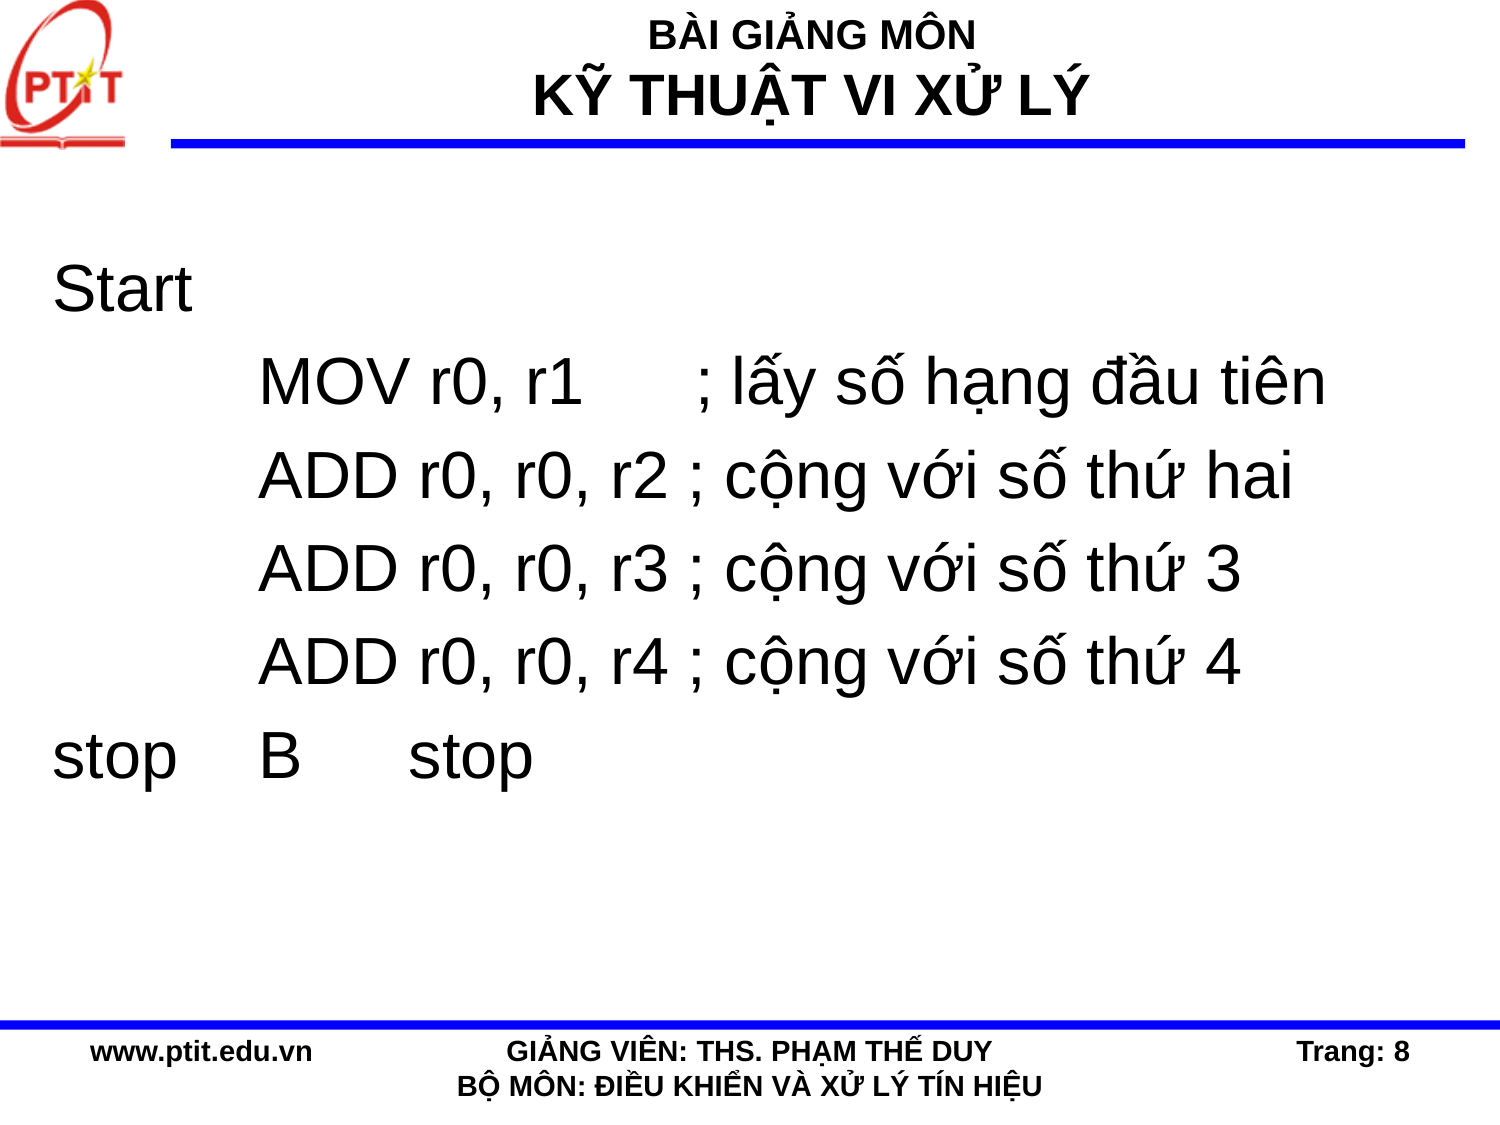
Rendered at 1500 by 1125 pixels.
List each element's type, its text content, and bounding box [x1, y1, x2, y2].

slide_number Trang: 8 [1074, 1024, 1426, 1103]
footer GIẢNG VIÊN: THS. PHẠM THẾ DUY BỘ MÔN: ĐIỀU KHIỂN VÀ XỬ LÝ TÍN HIỆU [387, 1024, 1074, 1103]
list Start MOV r0, r1 ; lấy số hạng đầu tiên ADD r0, r0, r2 ; cộng với số thứ hai ADD r0, r0, r3 ; cộng với số thứ 3 ADD r0, r0, r4 ; cộng với số thứ 4 stop B stop [37, 237, 1463, 901]
slide_number www.ptit.edu.vn [74, 1024, 387, 1103]
picture [0, 0, 125, 150]
